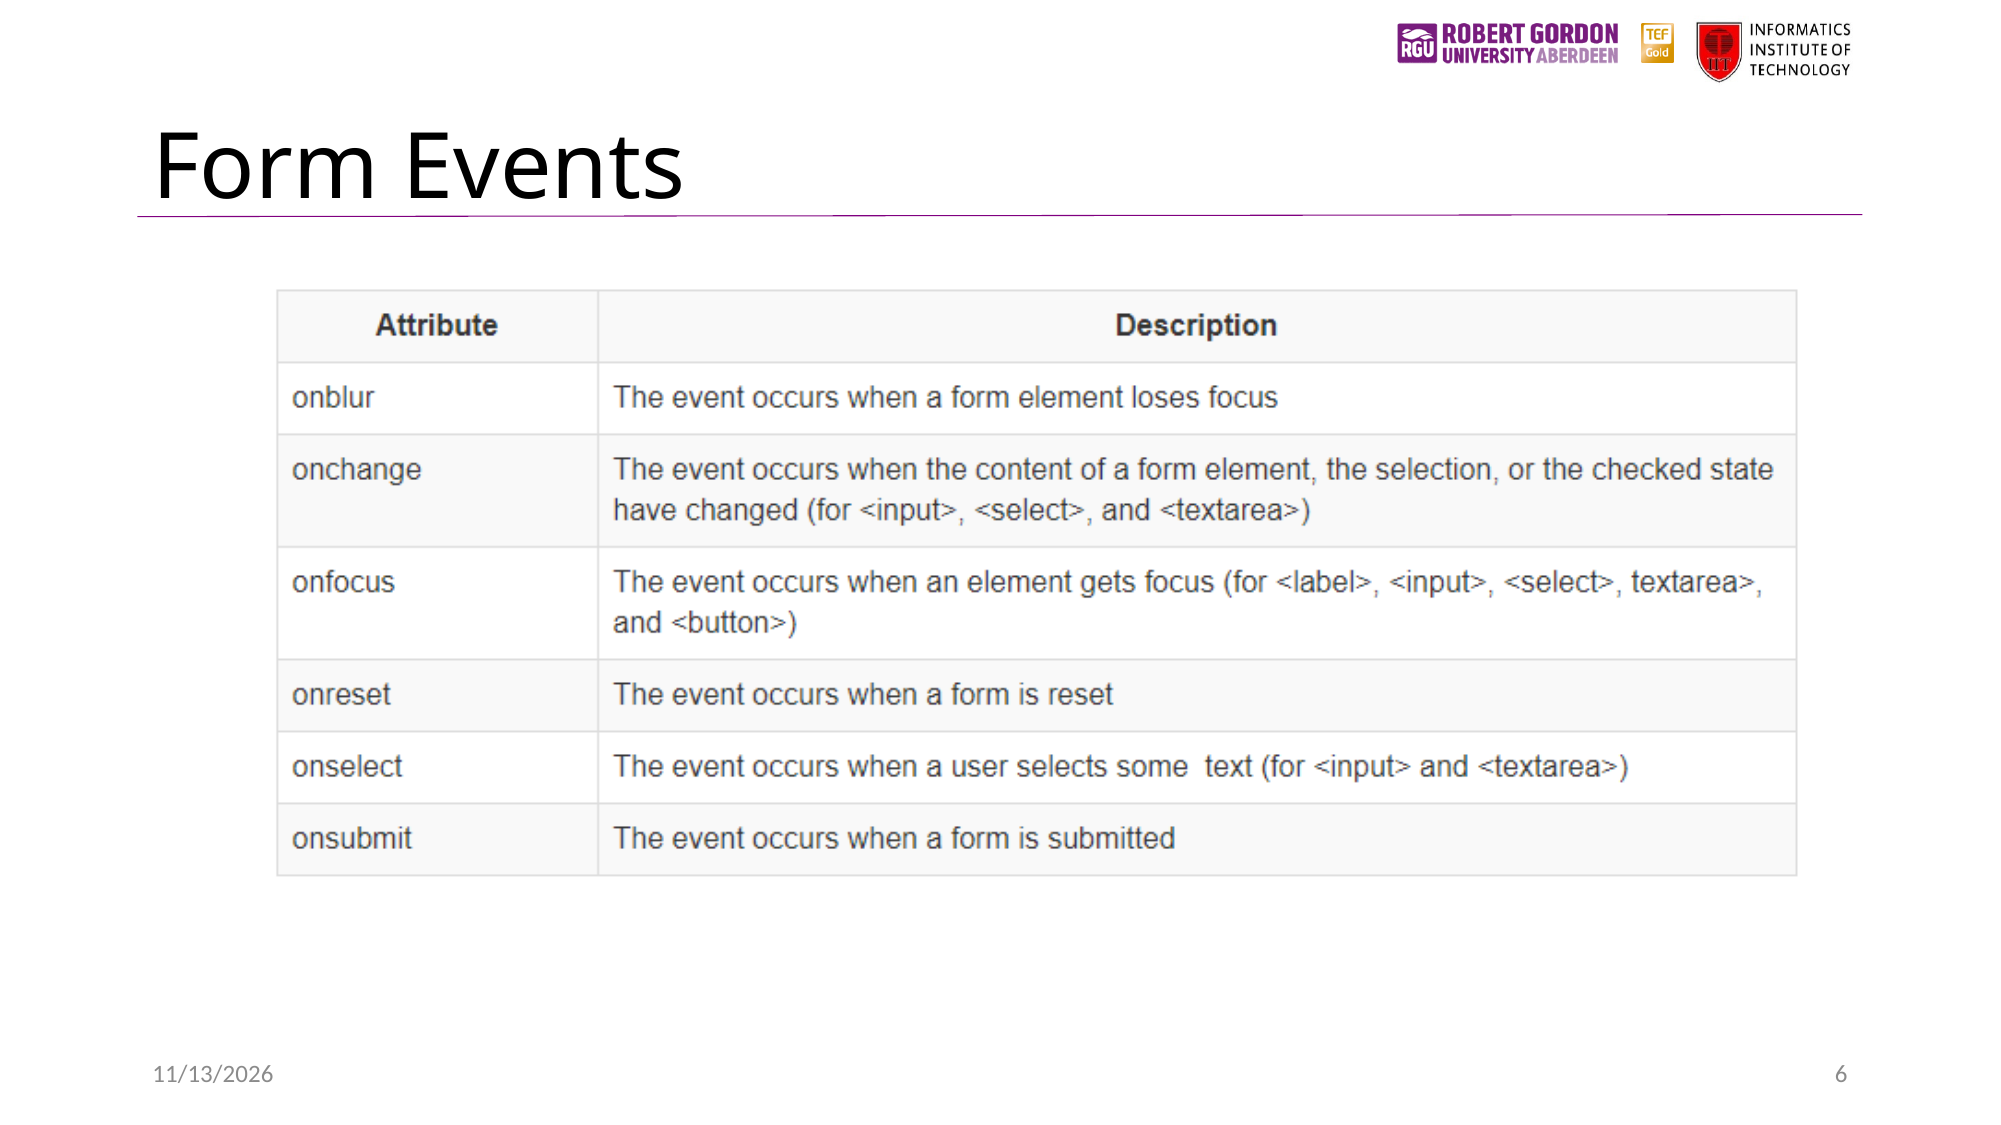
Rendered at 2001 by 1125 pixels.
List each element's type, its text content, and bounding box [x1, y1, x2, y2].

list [251, 277, 1820, 897]
slide_number 6 [1412, 1042, 1863, 1103]
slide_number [137, 1042, 588, 1103]
title Form Events [137, 59, 1863, 278]
picture [1388, 5, 1863, 59]
